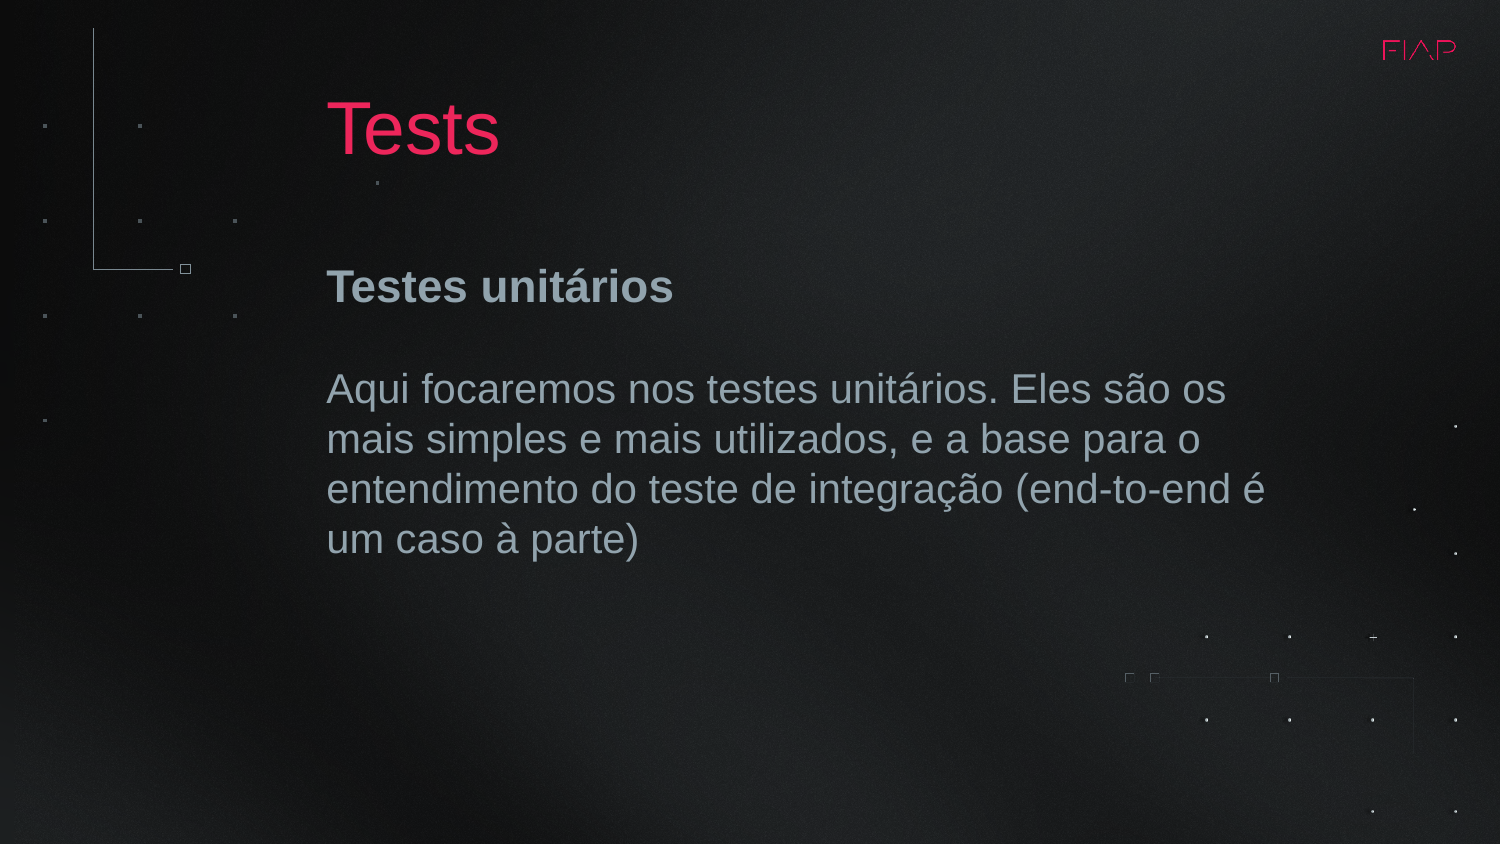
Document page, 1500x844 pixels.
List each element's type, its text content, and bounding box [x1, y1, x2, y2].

text_box Tests [383, 72, 1126, 177]
picture [0, 0, 1500, 844]
text_box Testes unitários Aqui focaremos nos testes unitários. Eles são os mais simples e mais utilizados, e a base para o entendimento do teste de integração (end-to-end é um caso à parte) [311, 249, 1292, 570]
